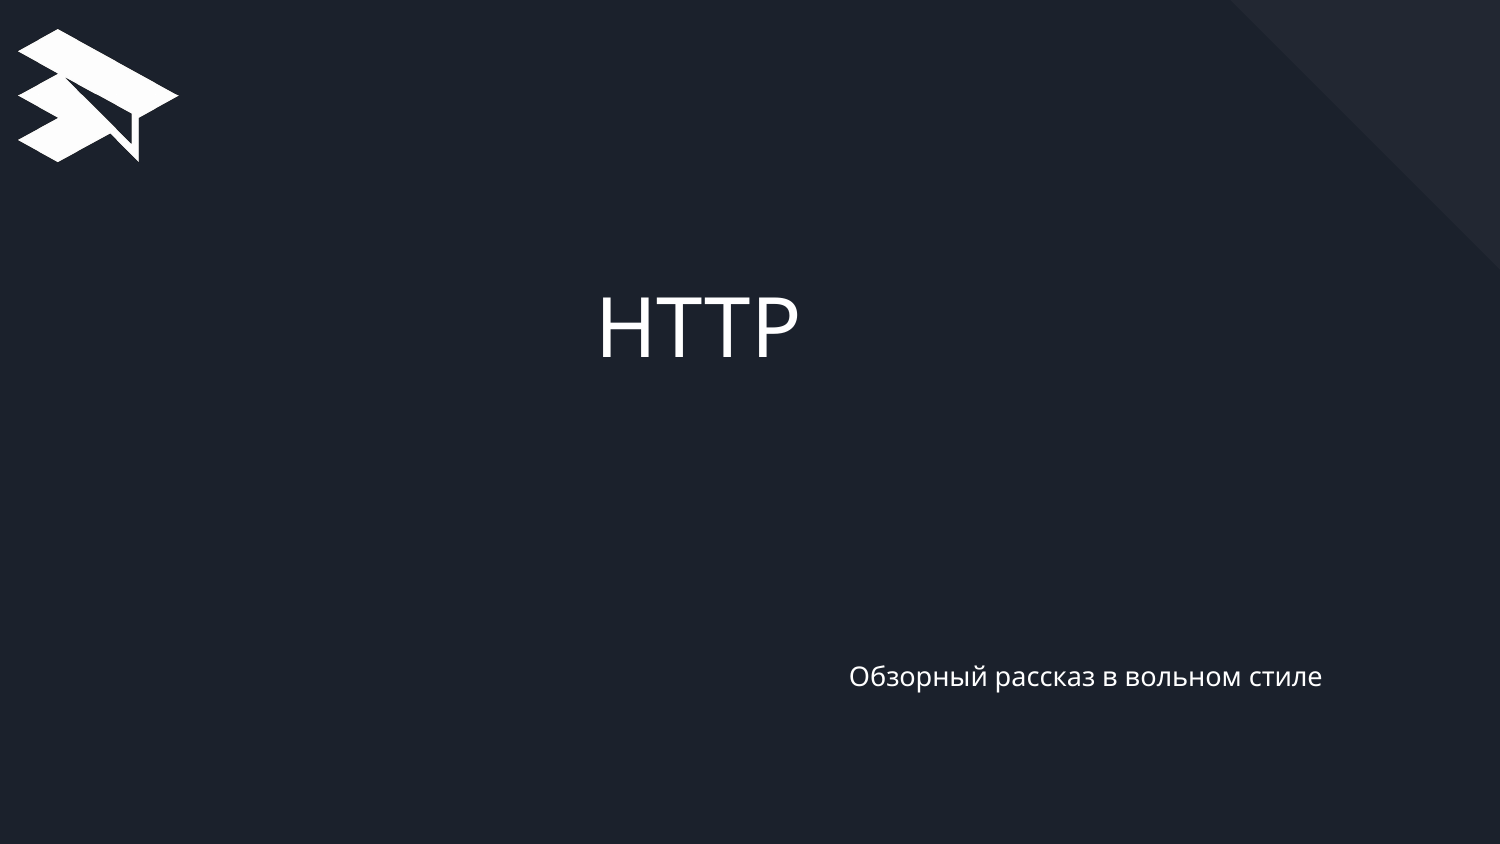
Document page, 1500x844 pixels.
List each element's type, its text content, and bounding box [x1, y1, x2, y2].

title HTTP [580, 258, 1404, 518]
picture [0, 0, 194, 190]
subtitle Обзорный рассказ в вольном стиле [833, 643, 1404, 727]
